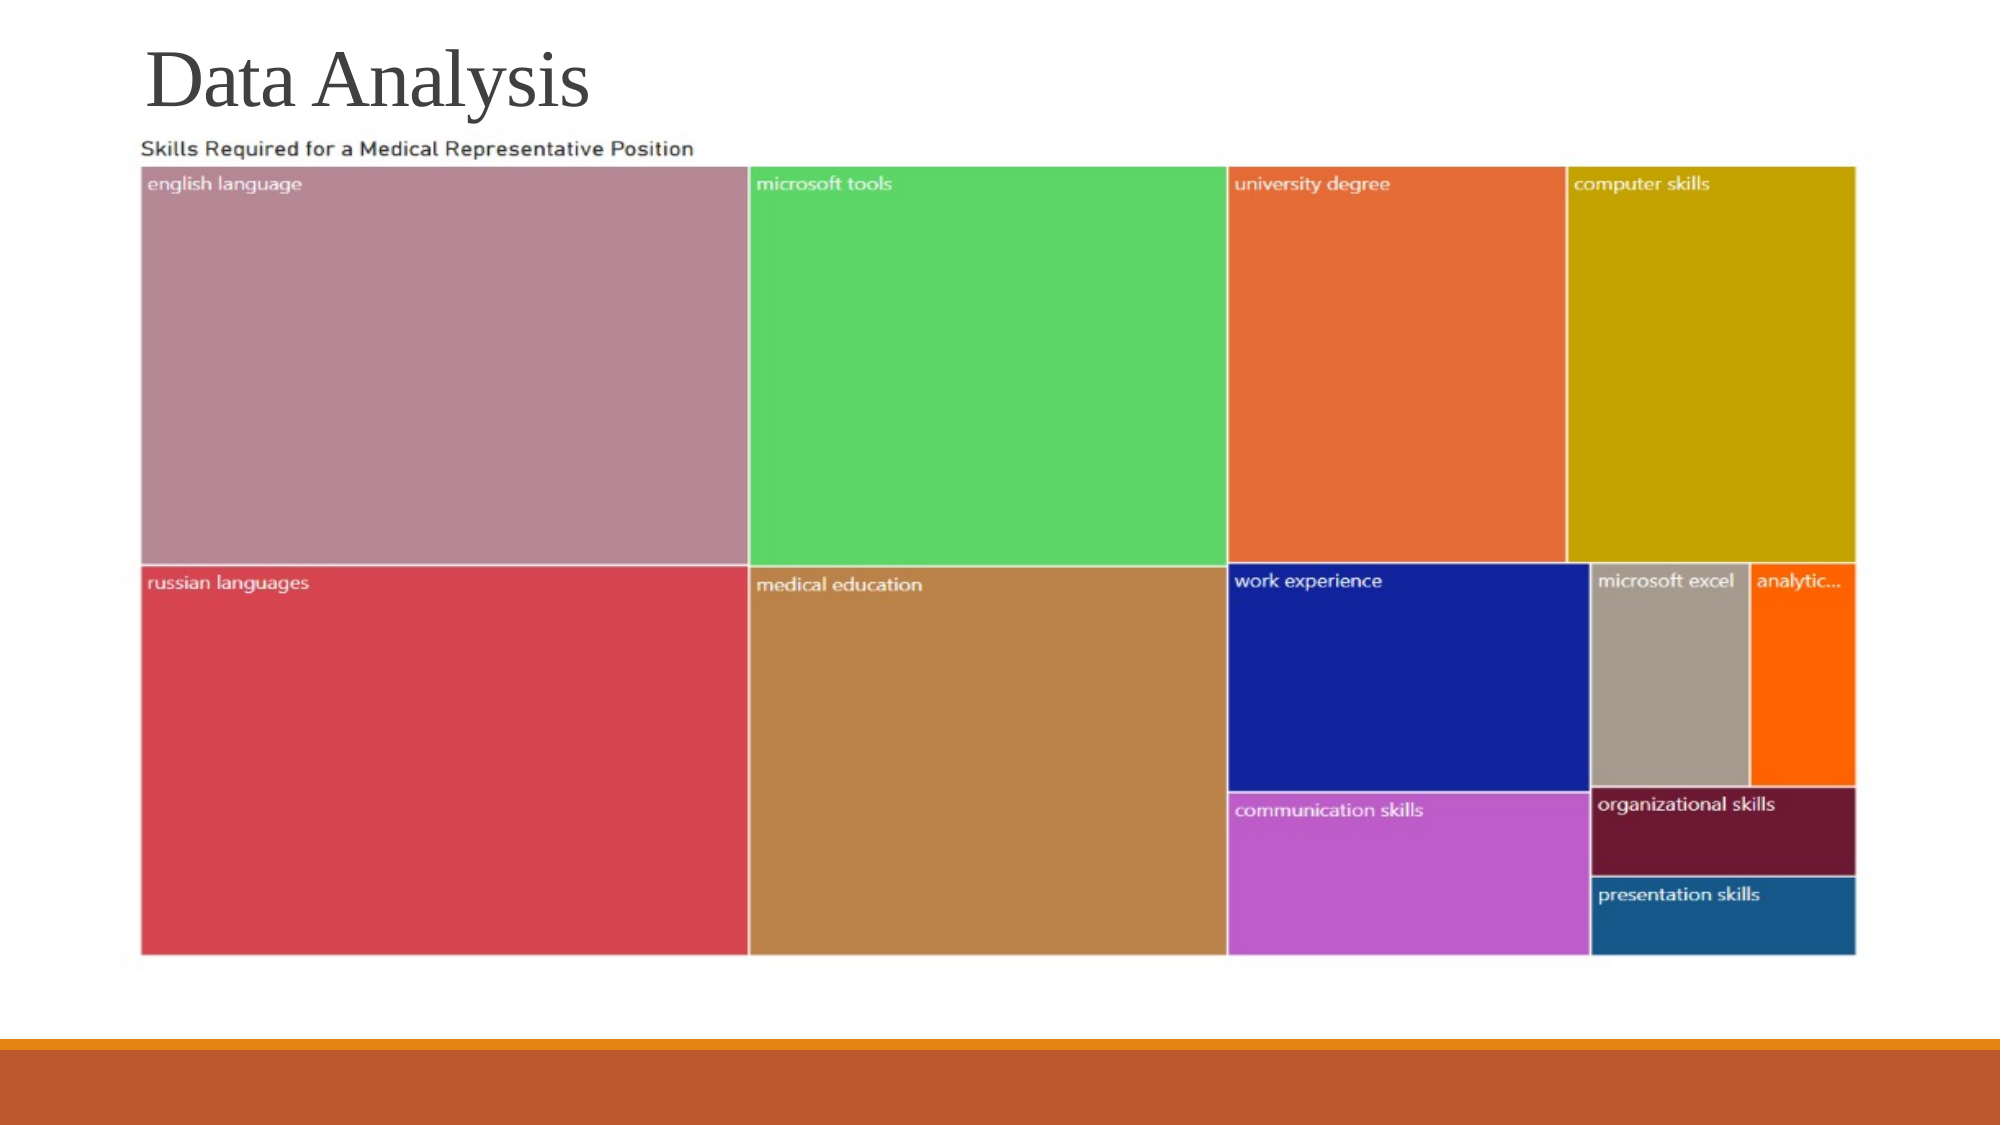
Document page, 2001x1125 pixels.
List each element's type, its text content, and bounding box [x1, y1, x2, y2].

title Data Analysis [130, 31, 1781, 128]
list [120, 129, 1887, 973]
